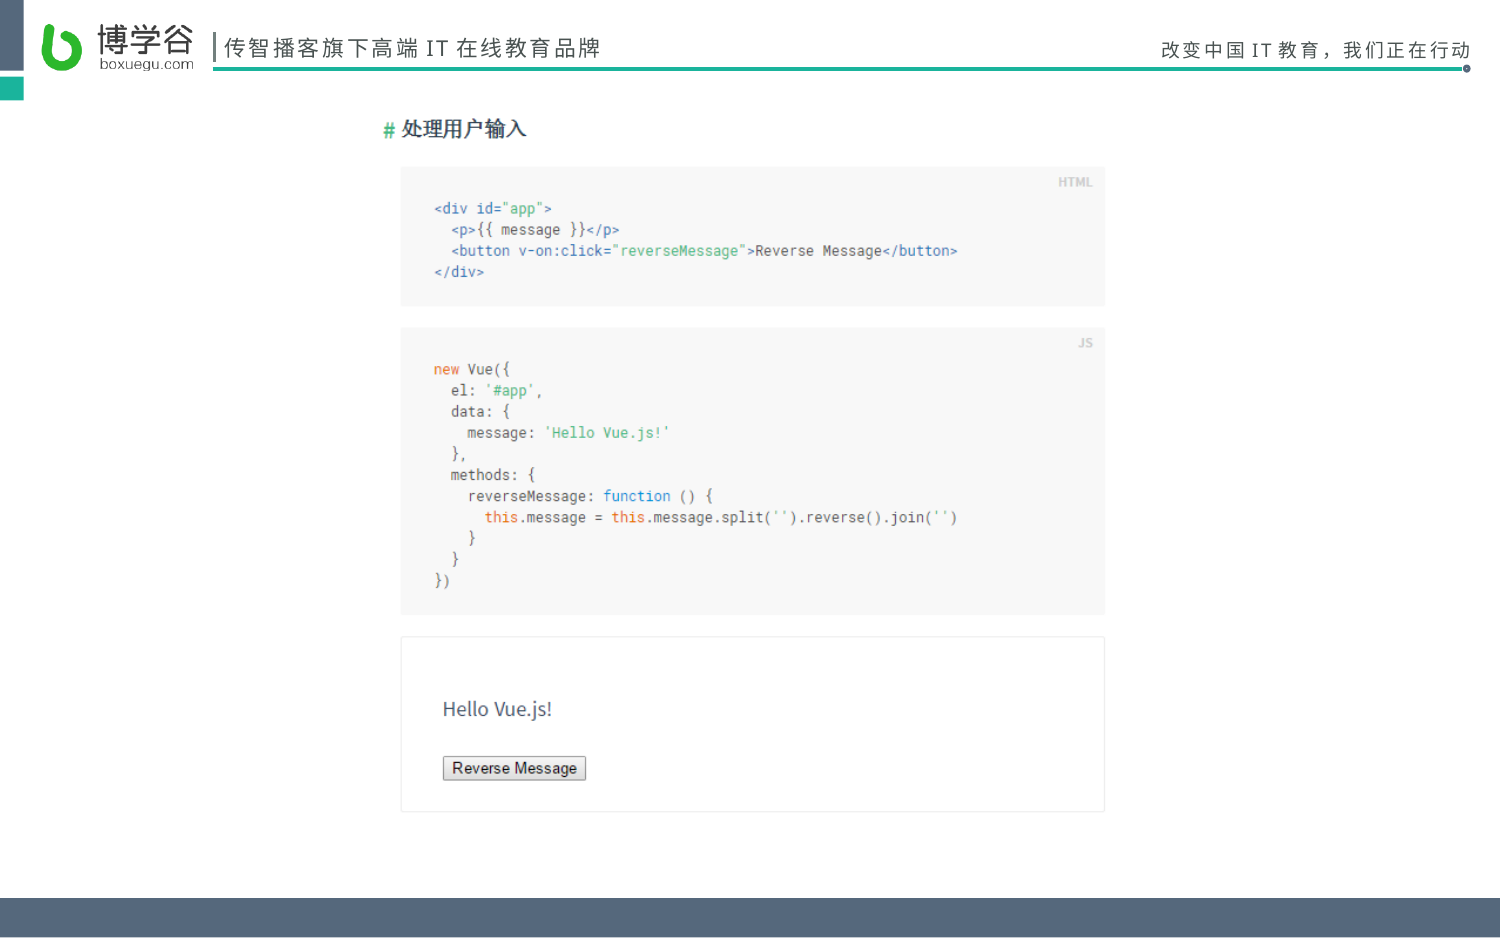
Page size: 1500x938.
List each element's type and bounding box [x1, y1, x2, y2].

picture [369, 108, 1131, 830]
picture [41, 23, 193, 71]
